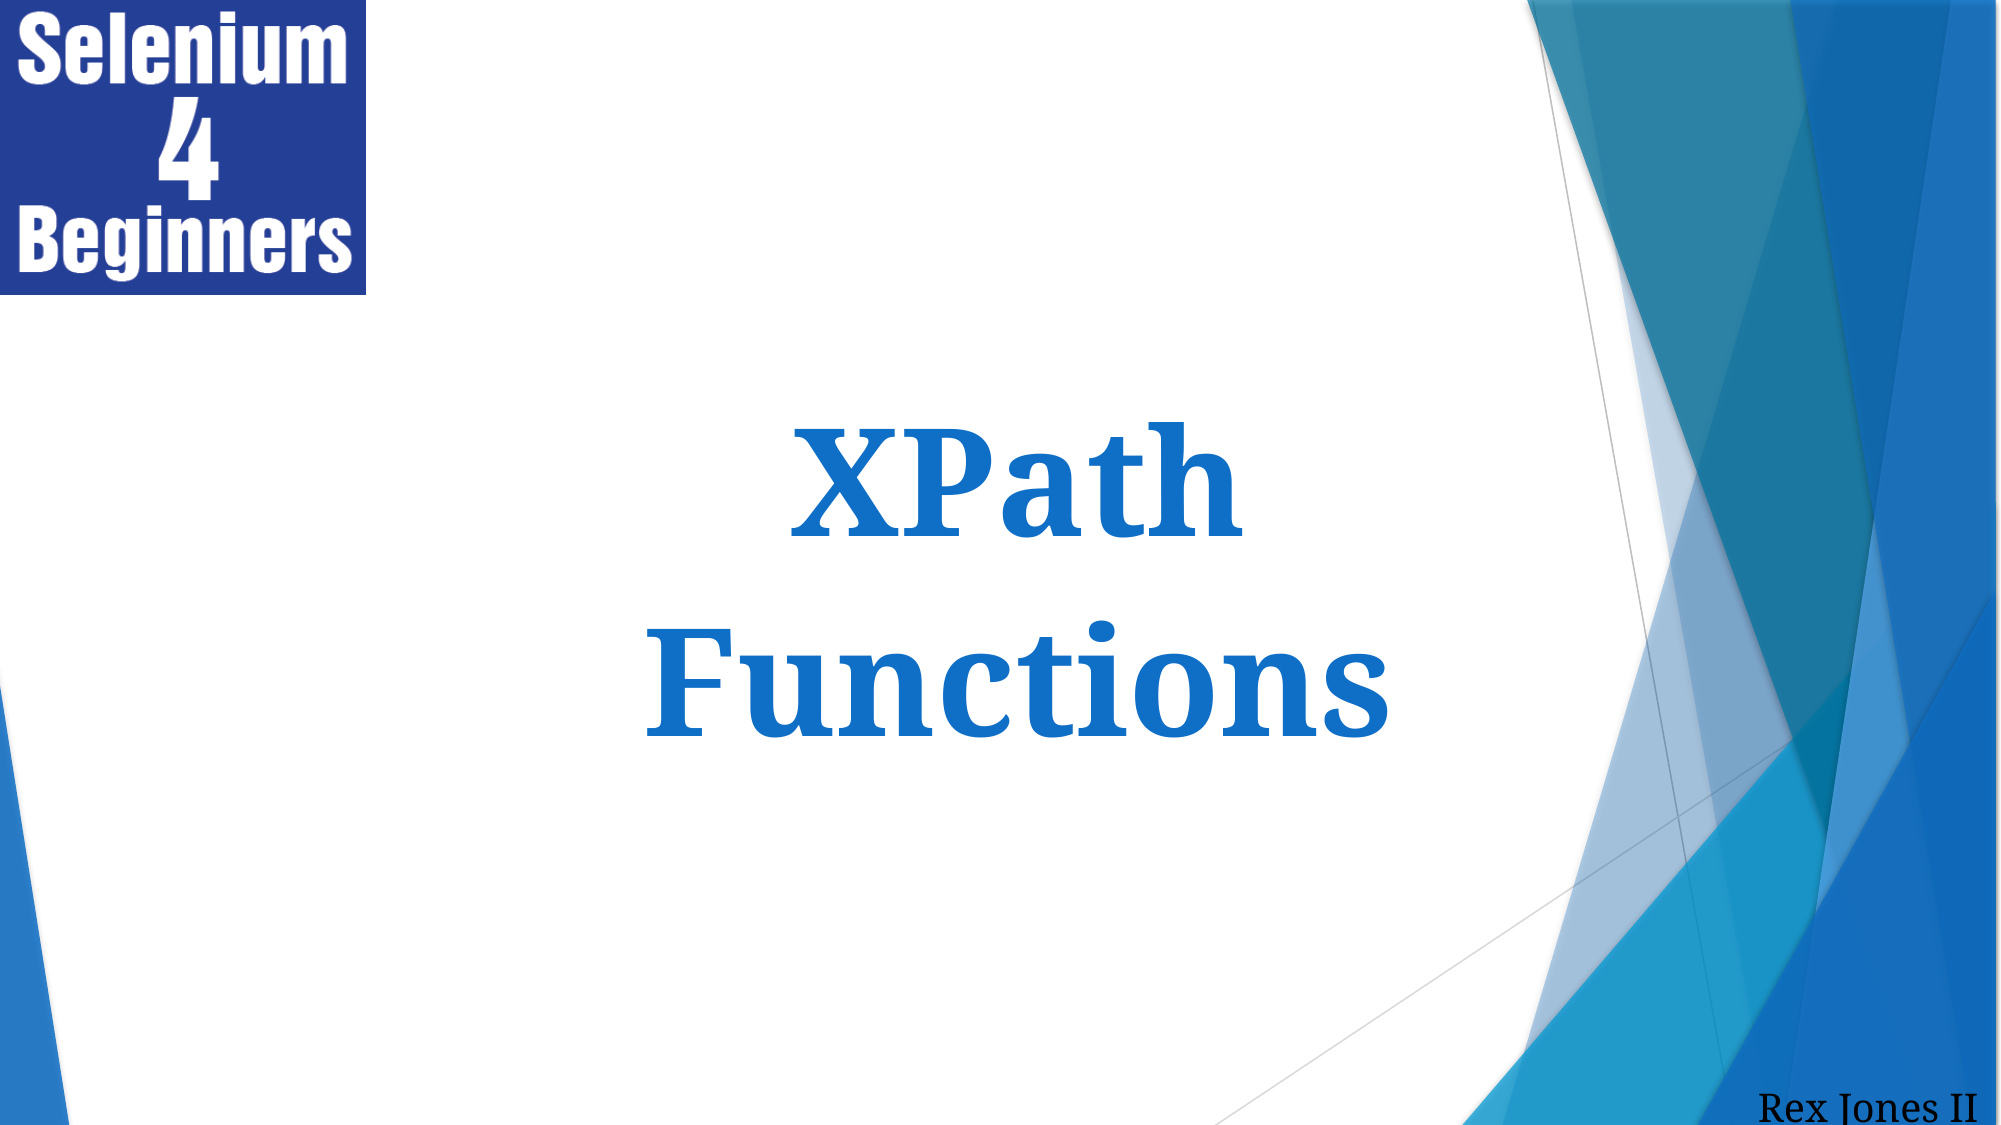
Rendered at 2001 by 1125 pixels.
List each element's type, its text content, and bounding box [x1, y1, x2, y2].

text_box XPath Functions [0, 378, 2000, 879]
picture [0, 0, 366, 295]
